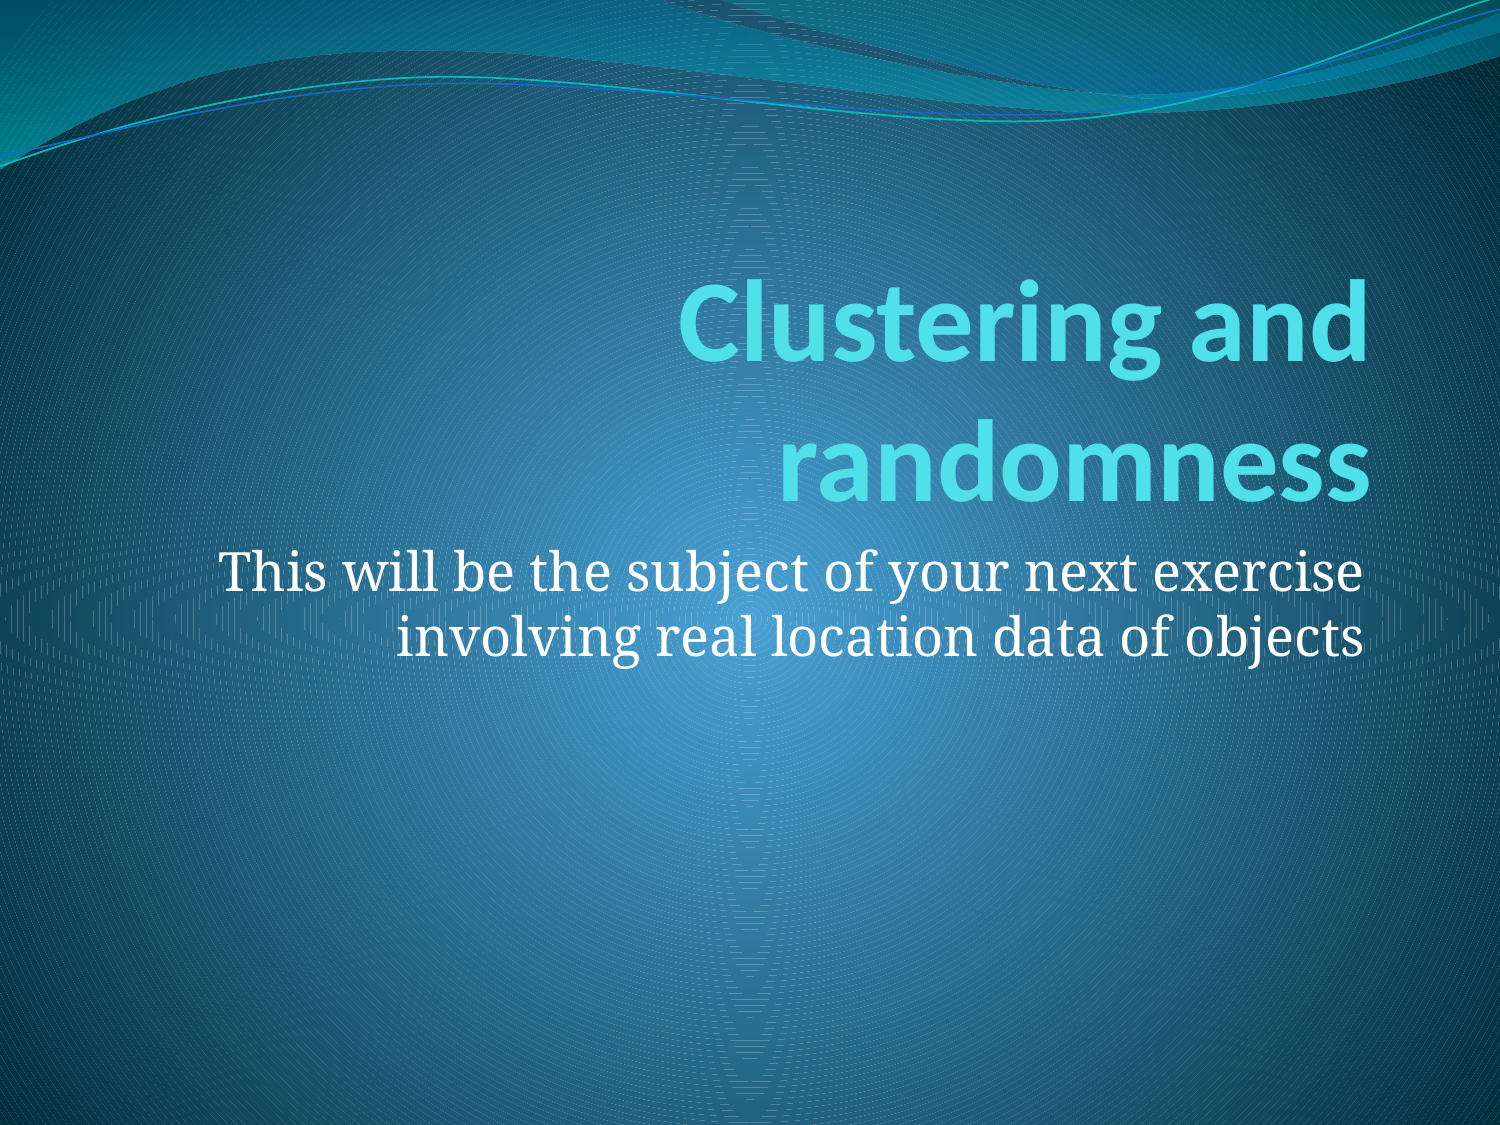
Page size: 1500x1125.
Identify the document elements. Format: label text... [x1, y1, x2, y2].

subtitle This will be the subject of your next exercise involving real location data of objects [87, 529, 1376, 818]
title Clustering and randomness [87, 224, 1376, 525]
